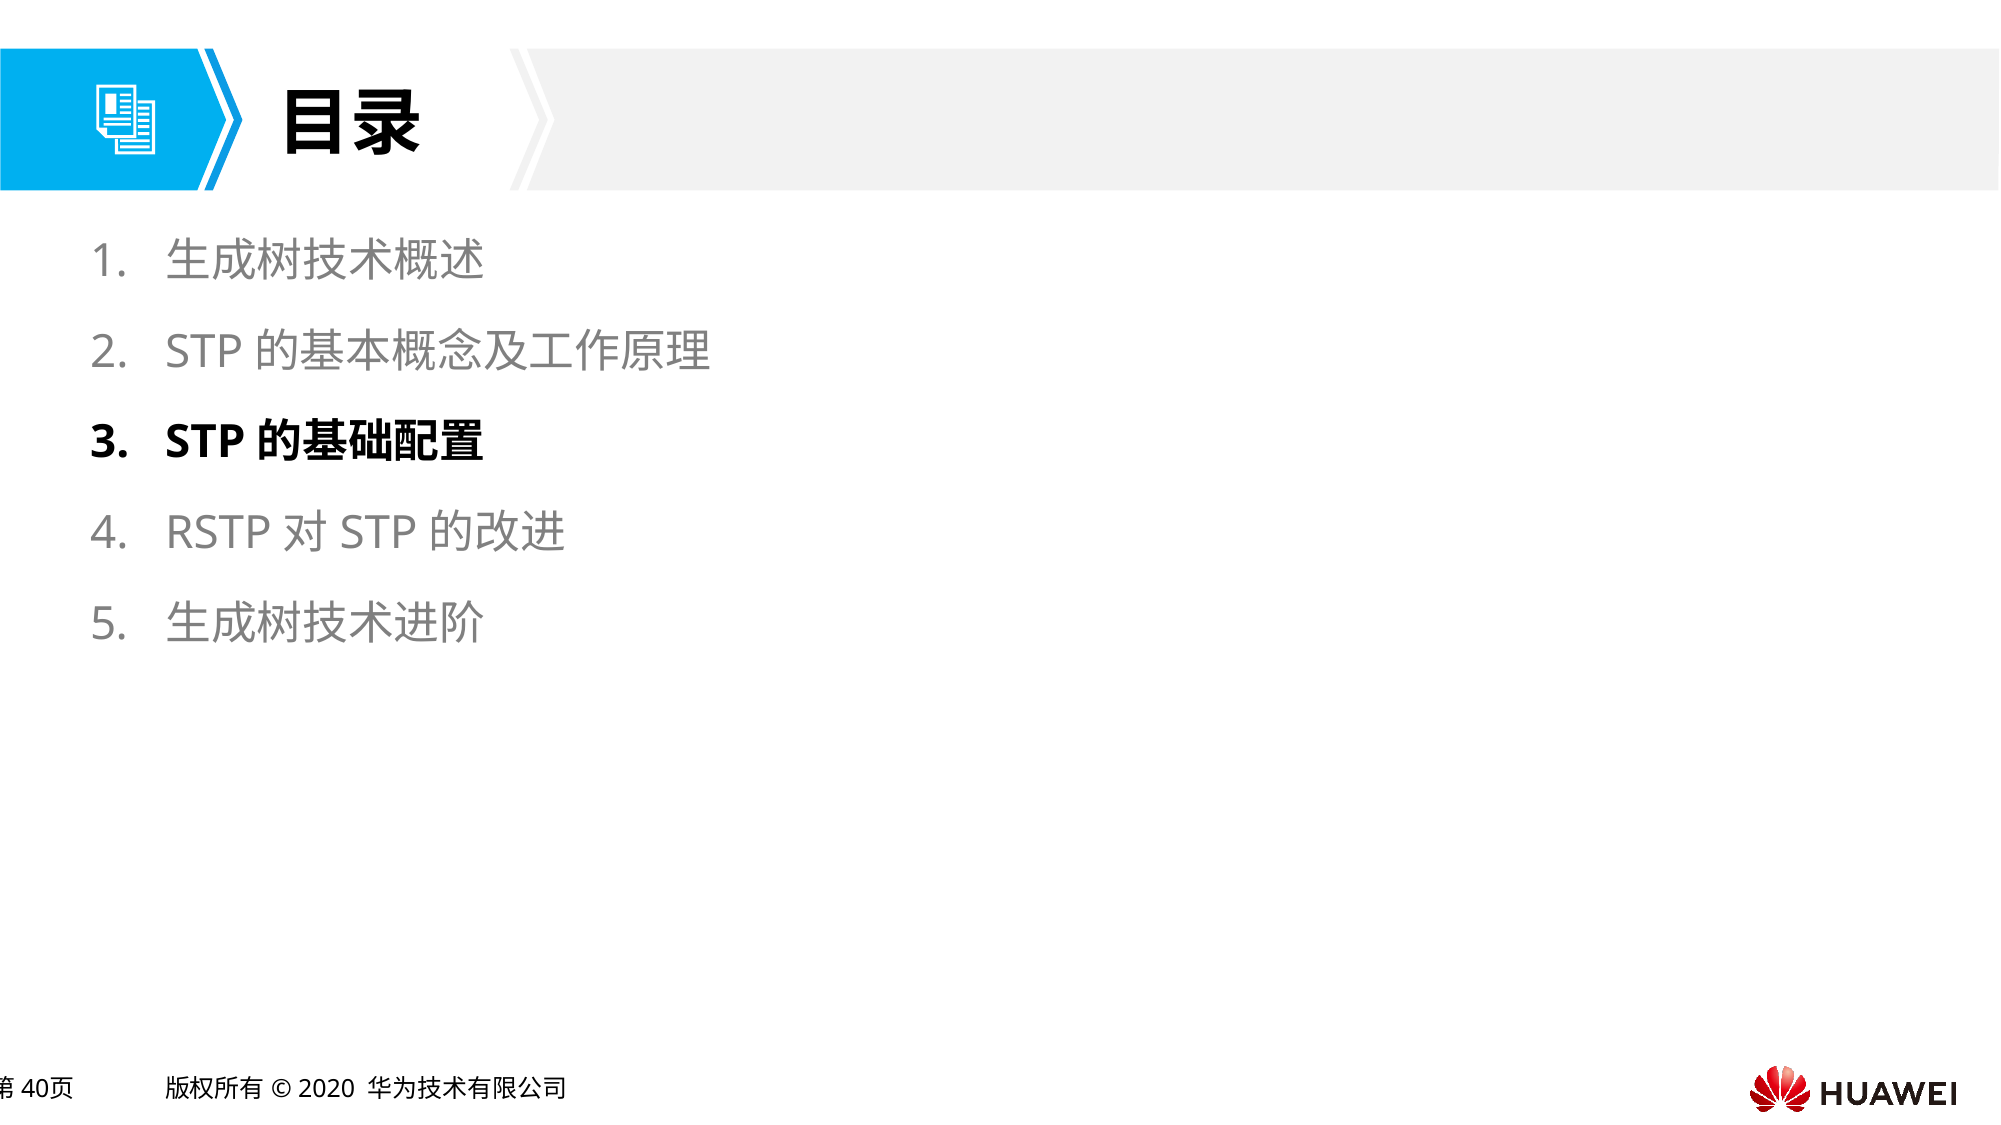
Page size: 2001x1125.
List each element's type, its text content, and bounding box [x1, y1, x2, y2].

list 生成树技术概述 STP的基本概念及工作原理 STP的基础配置 RSTP对STP的改进 生成树技术进阶 [76, 202, 1927, 971]
picture [1750, 1066, 1956, 1112]
